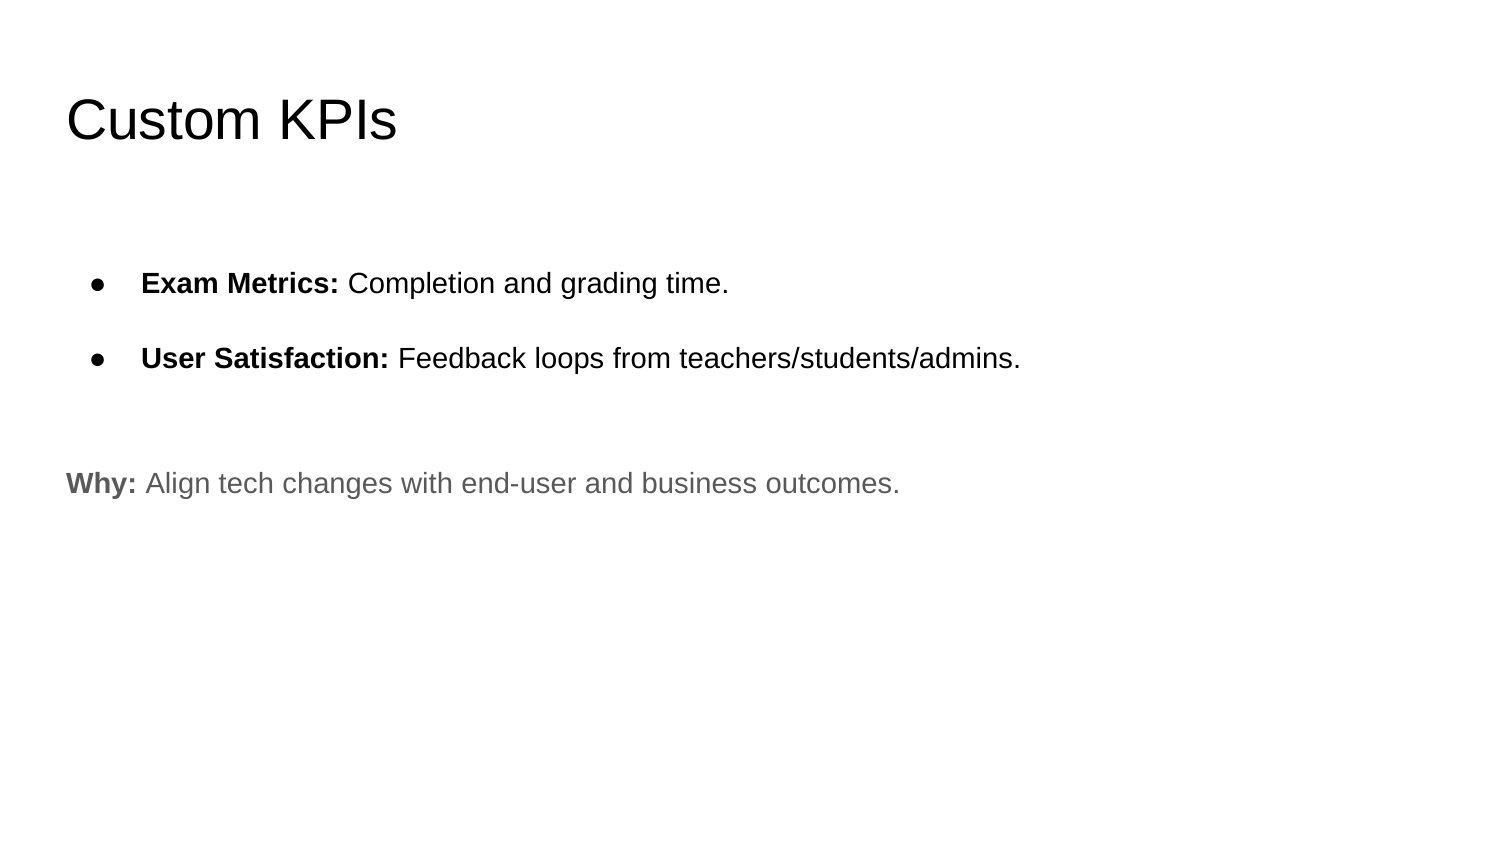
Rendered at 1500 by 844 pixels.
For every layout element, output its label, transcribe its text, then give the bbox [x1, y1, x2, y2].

list Exam Metrics: Completion and grading time. User Satisfaction: Feedback loops from teachers/students/admins. Why: Align tech changes with end-user and business outcomes. [51, 189, 1449, 750]
title Custom KPIs [51, 72, 1449, 167]
